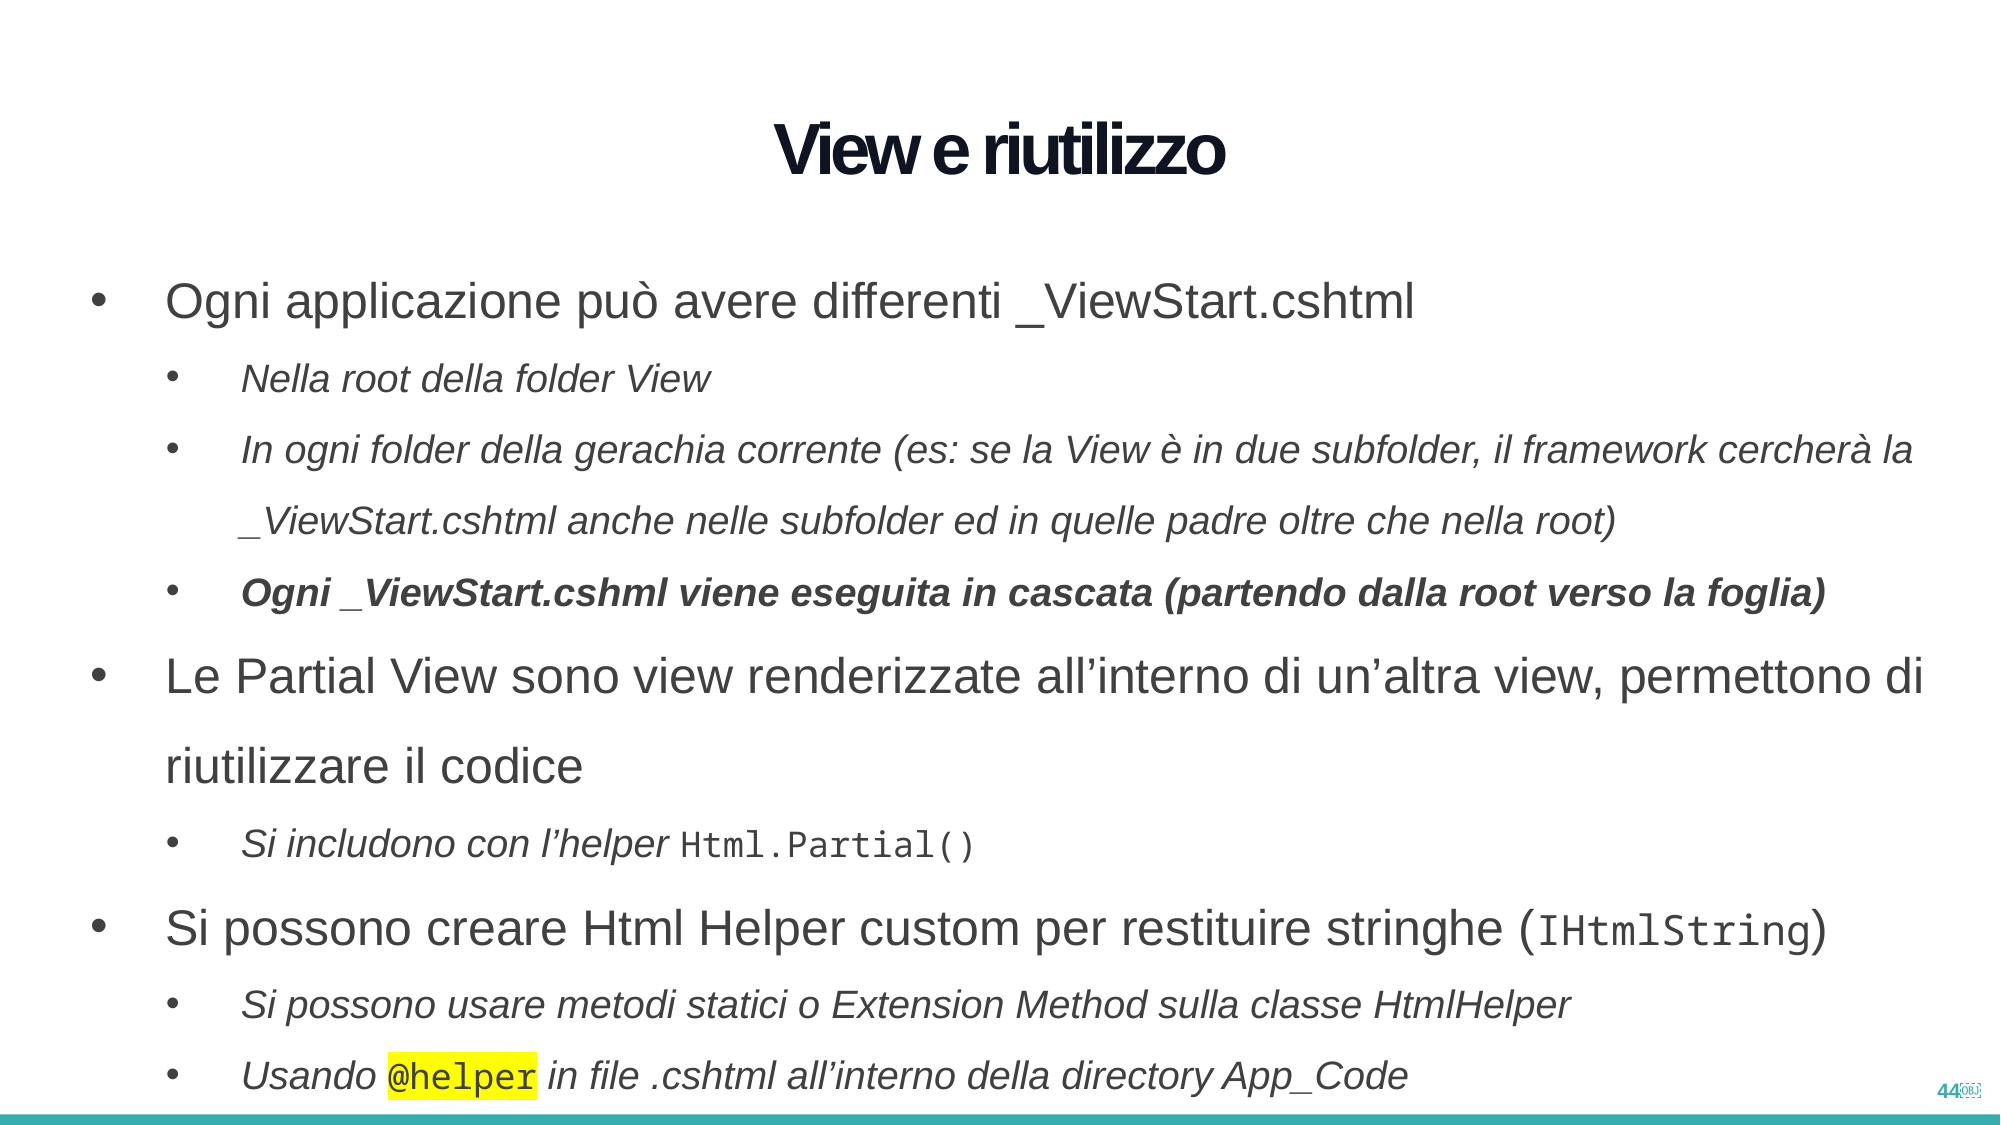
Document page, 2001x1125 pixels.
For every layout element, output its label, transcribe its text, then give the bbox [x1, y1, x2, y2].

text_box Ogni applicazione può avere differenti _ViewStart.cshtml Nella root della folder View In ogni folder della gerachia corrente (es: se la View è in due subfolder, il framework cercherà la _ViewStart.cshtml anche nelle subfolder ed in quelle padre oltre che nella root) Ogni _ViewStart.cshml viene eseguita in cascata (partendo dalla root verso la foglia) Le Partial View sono view renderizzate all’interno di un’altra view, permettono di riutilizzare il codice Si includono con l’helper Html.Partial() Si possono creare Html Helper custom per restituire stringhe (IHtmlString) Si possono usare metodi statici o Extension Method sulla classe HtmlHelper Usando @helper in file .cshtml all’interno della directory App_Code [85, 233, 1948, 1104]
text_box View e riutilizzo [54, 101, 1948, 203]
